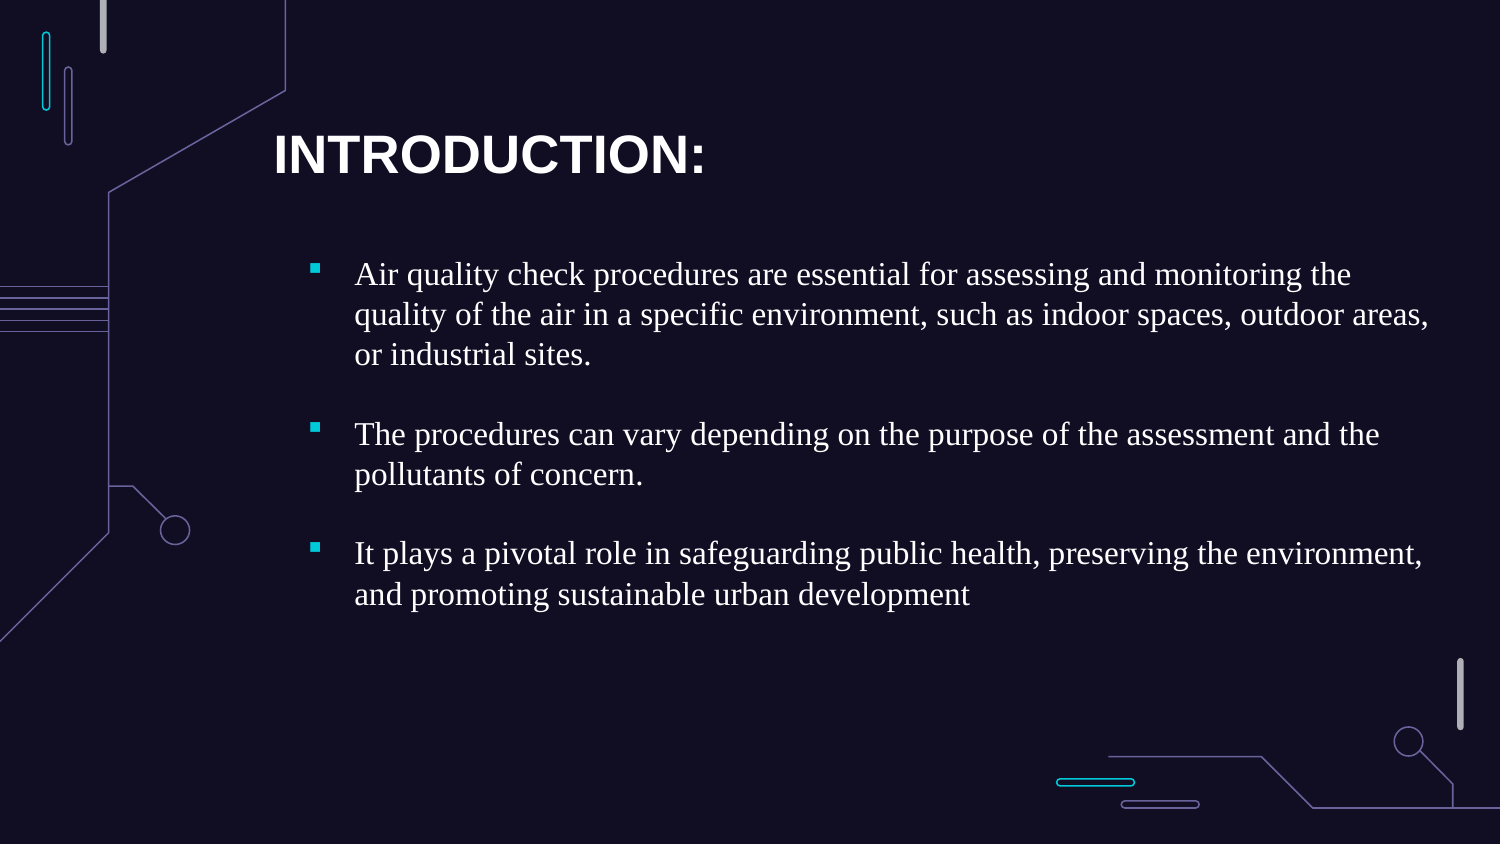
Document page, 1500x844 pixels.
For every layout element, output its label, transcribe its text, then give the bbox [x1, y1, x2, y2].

title INTRODUCTION: [258, 112, 768, 200]
subtitle Air quality check procedures are essential for assessing and monitoring the quality of the air in a specific environment, such as indoor spaces, outdoor areas, or industrial sites. The procedures can vary depending on the purpose of the assessment and the pollutants of concern. It plays a pivotal role in safeguarding public health, preserving the environment, and promoting sustainable urban development [292, 237, 1454, 727]
